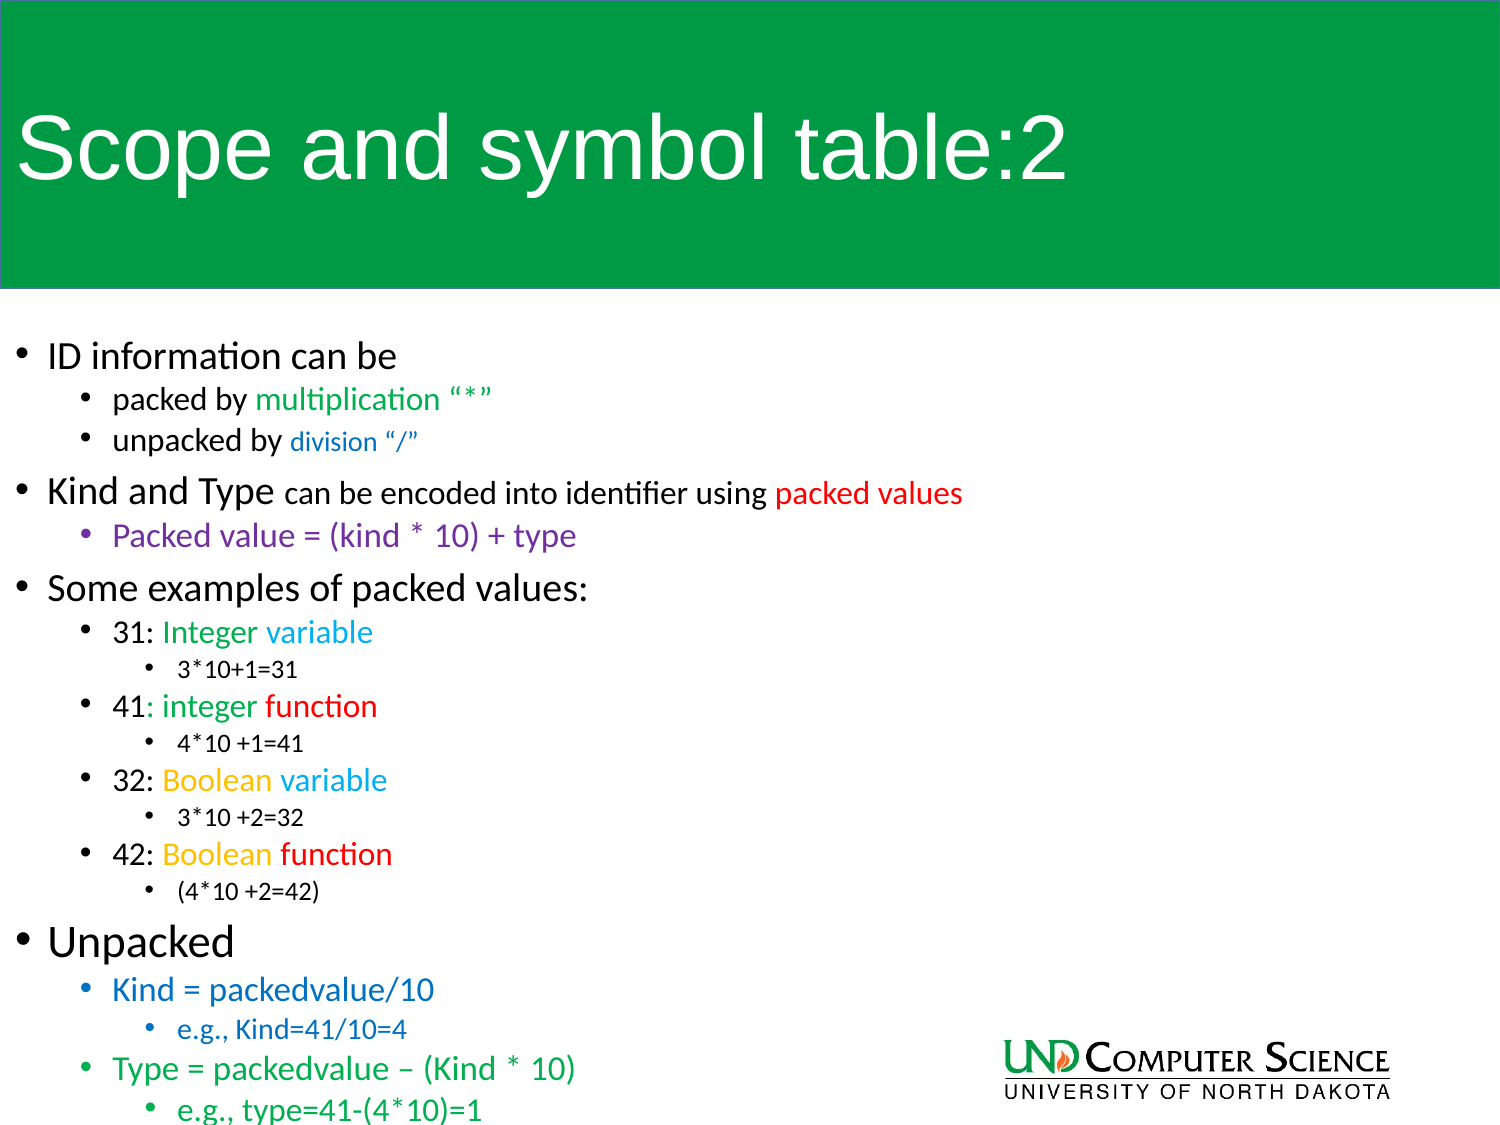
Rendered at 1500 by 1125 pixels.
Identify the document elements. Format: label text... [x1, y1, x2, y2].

list ID information can be packed by multiplication “*” unpacked by division “/” Kind and Type can be encoded into identifier using packed values Packed value = (kind * 10) + type Some examples of packed values: 31: Integer variable 3*10+1=31 41: integer function 4*10 +1=41 32: Boolean variable 3*10 +2=32 42: Boolean function (4*10 +2=42) Unpacked Kind = packedvalue/10 e.g., Kind=41/10=4 Type = packedvalue – (Kind * 10) e.g., type=41-(4*10)=1 [0, 278, 1500, 1125]
title Scope and symbol table:2 [0, 41, 1294, 259]
